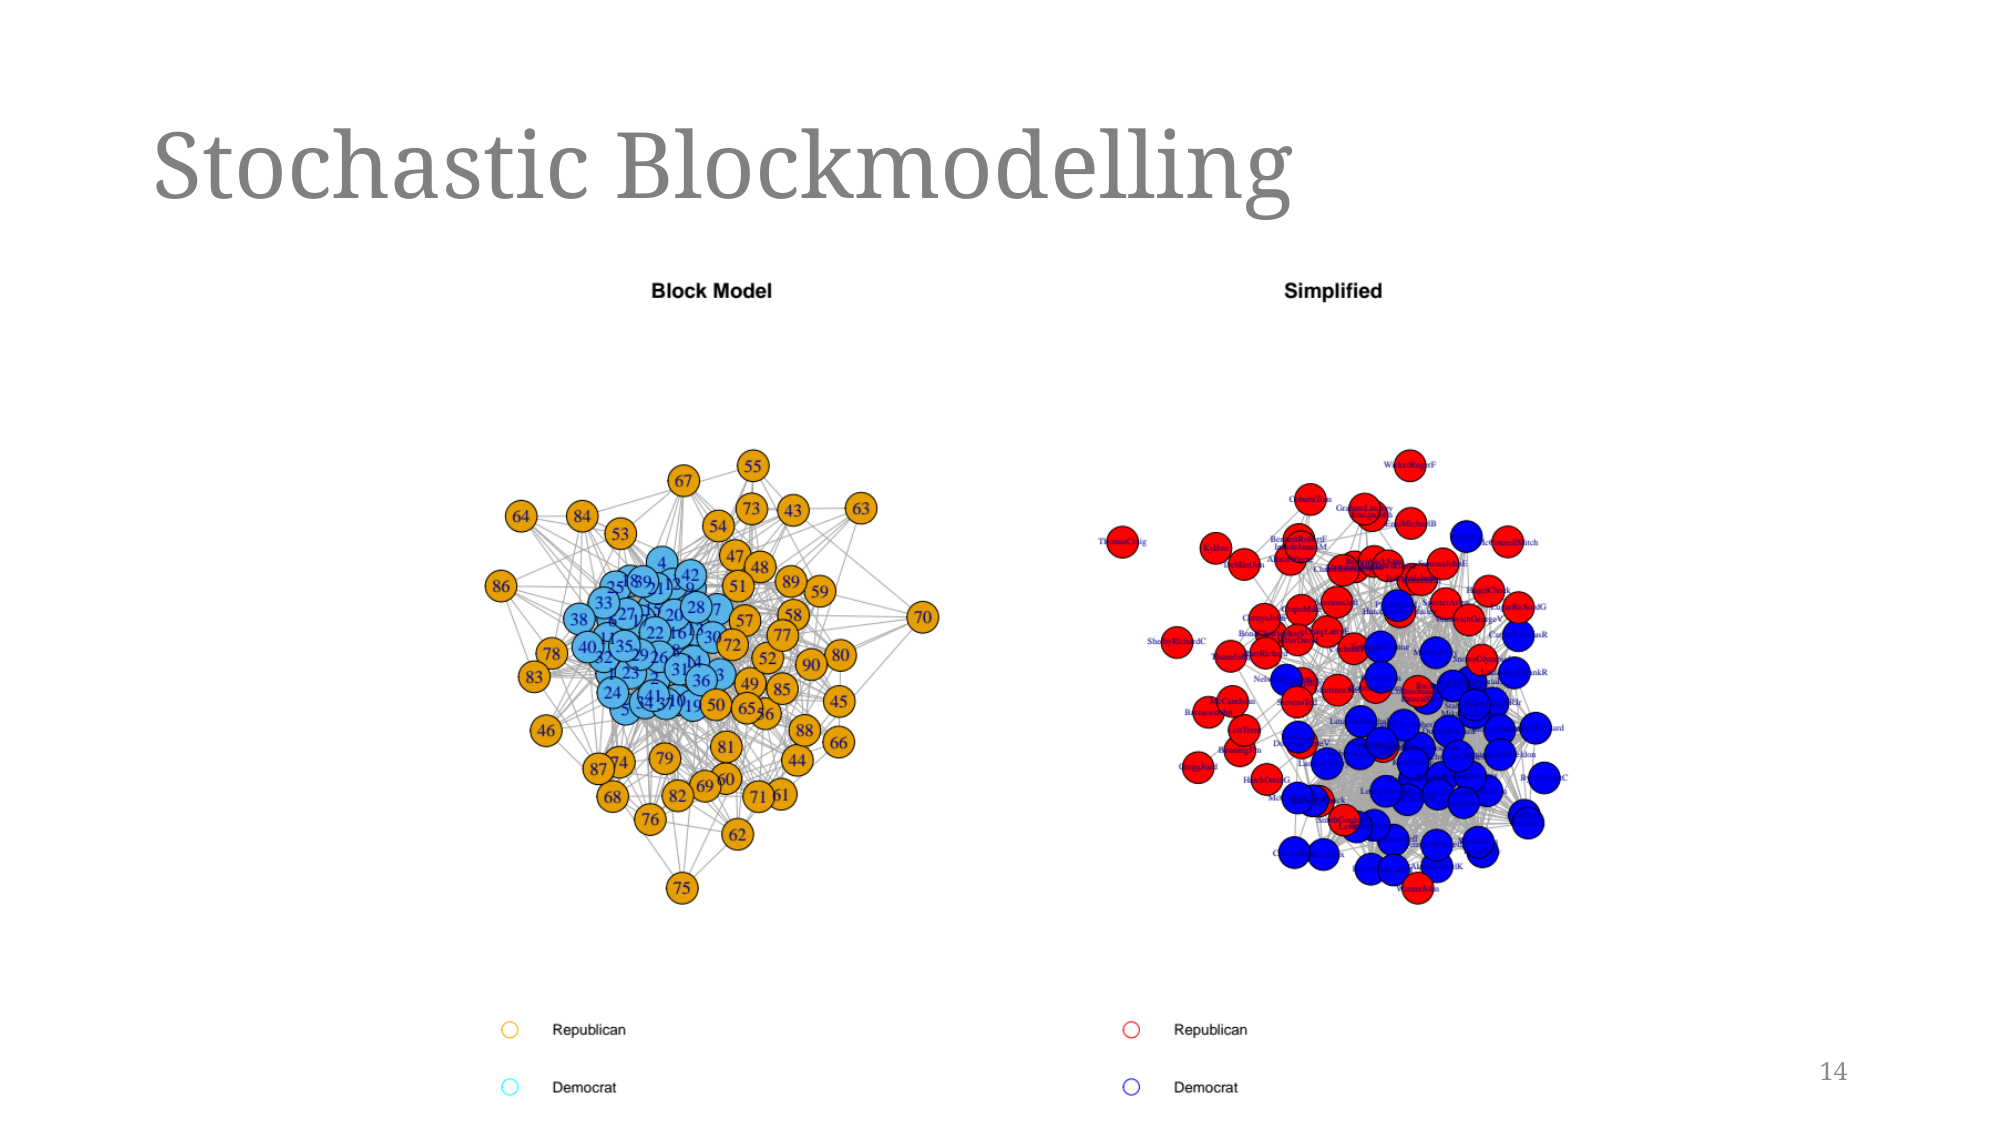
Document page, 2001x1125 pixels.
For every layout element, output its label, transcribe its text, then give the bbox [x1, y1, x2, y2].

title Stochastic Blockmodelling [137, 59, 1863, 278]
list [380, 248, 1620, 1125]
slide_number 14 [1620, 1042, 1863, 1103]
